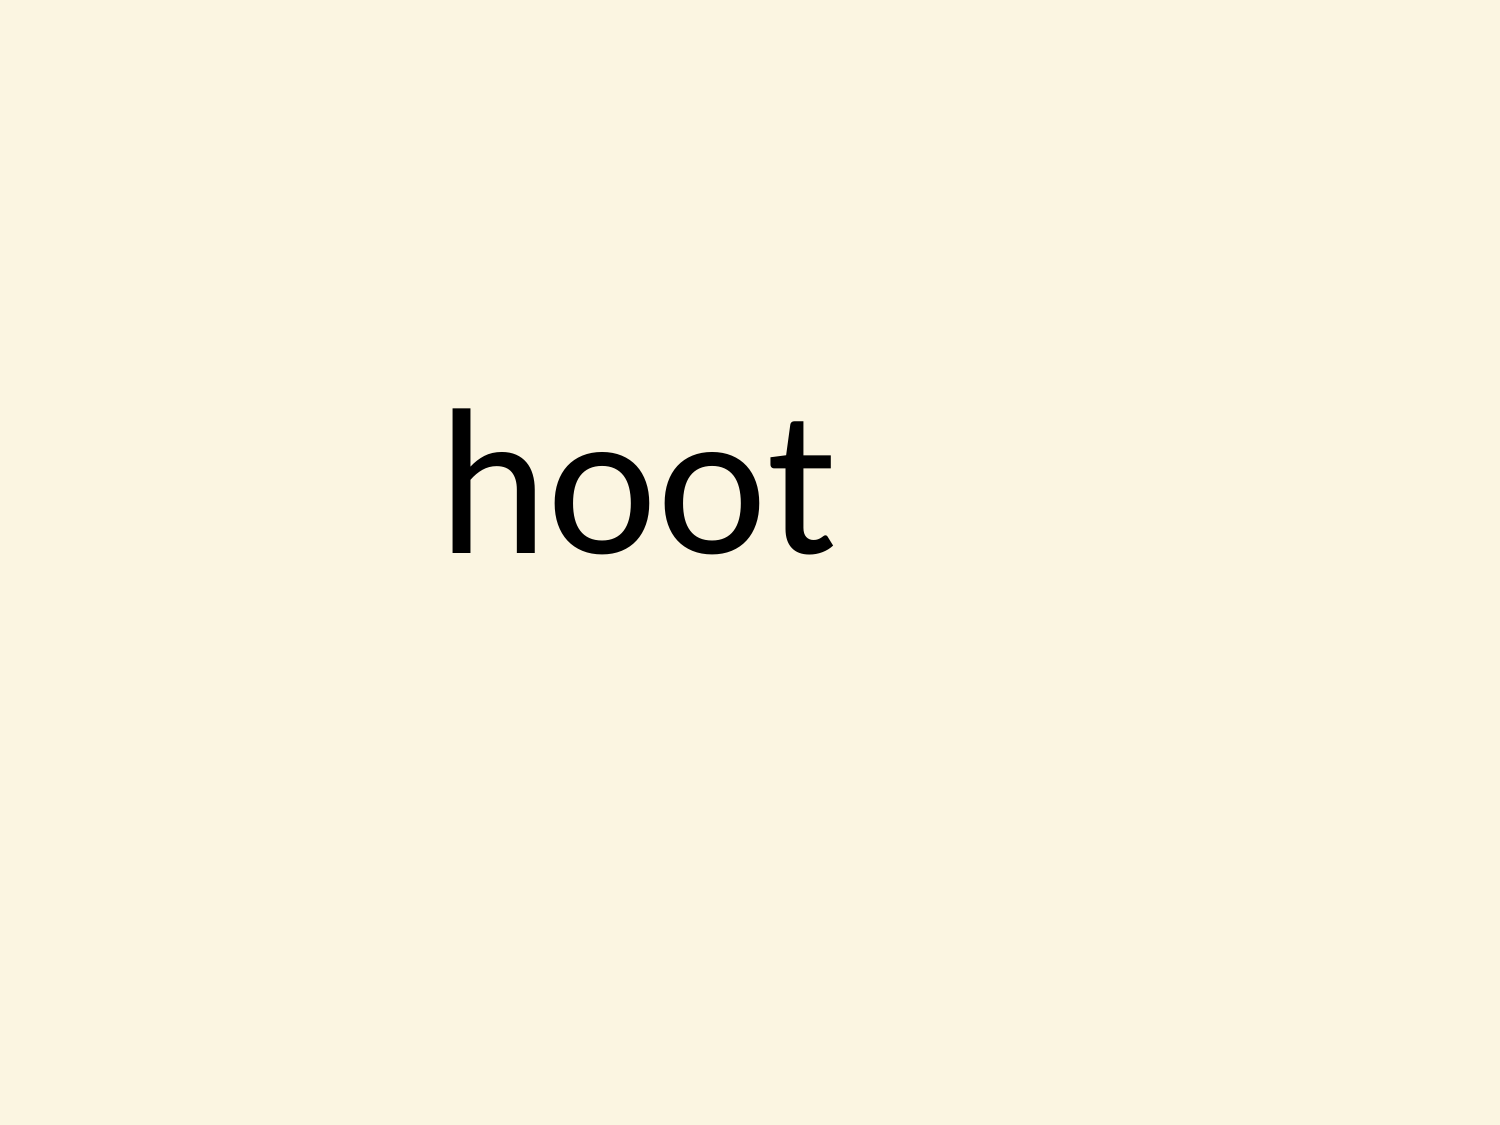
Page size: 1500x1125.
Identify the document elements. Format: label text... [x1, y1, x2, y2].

title hoot [0, 349, 1275, 591]
